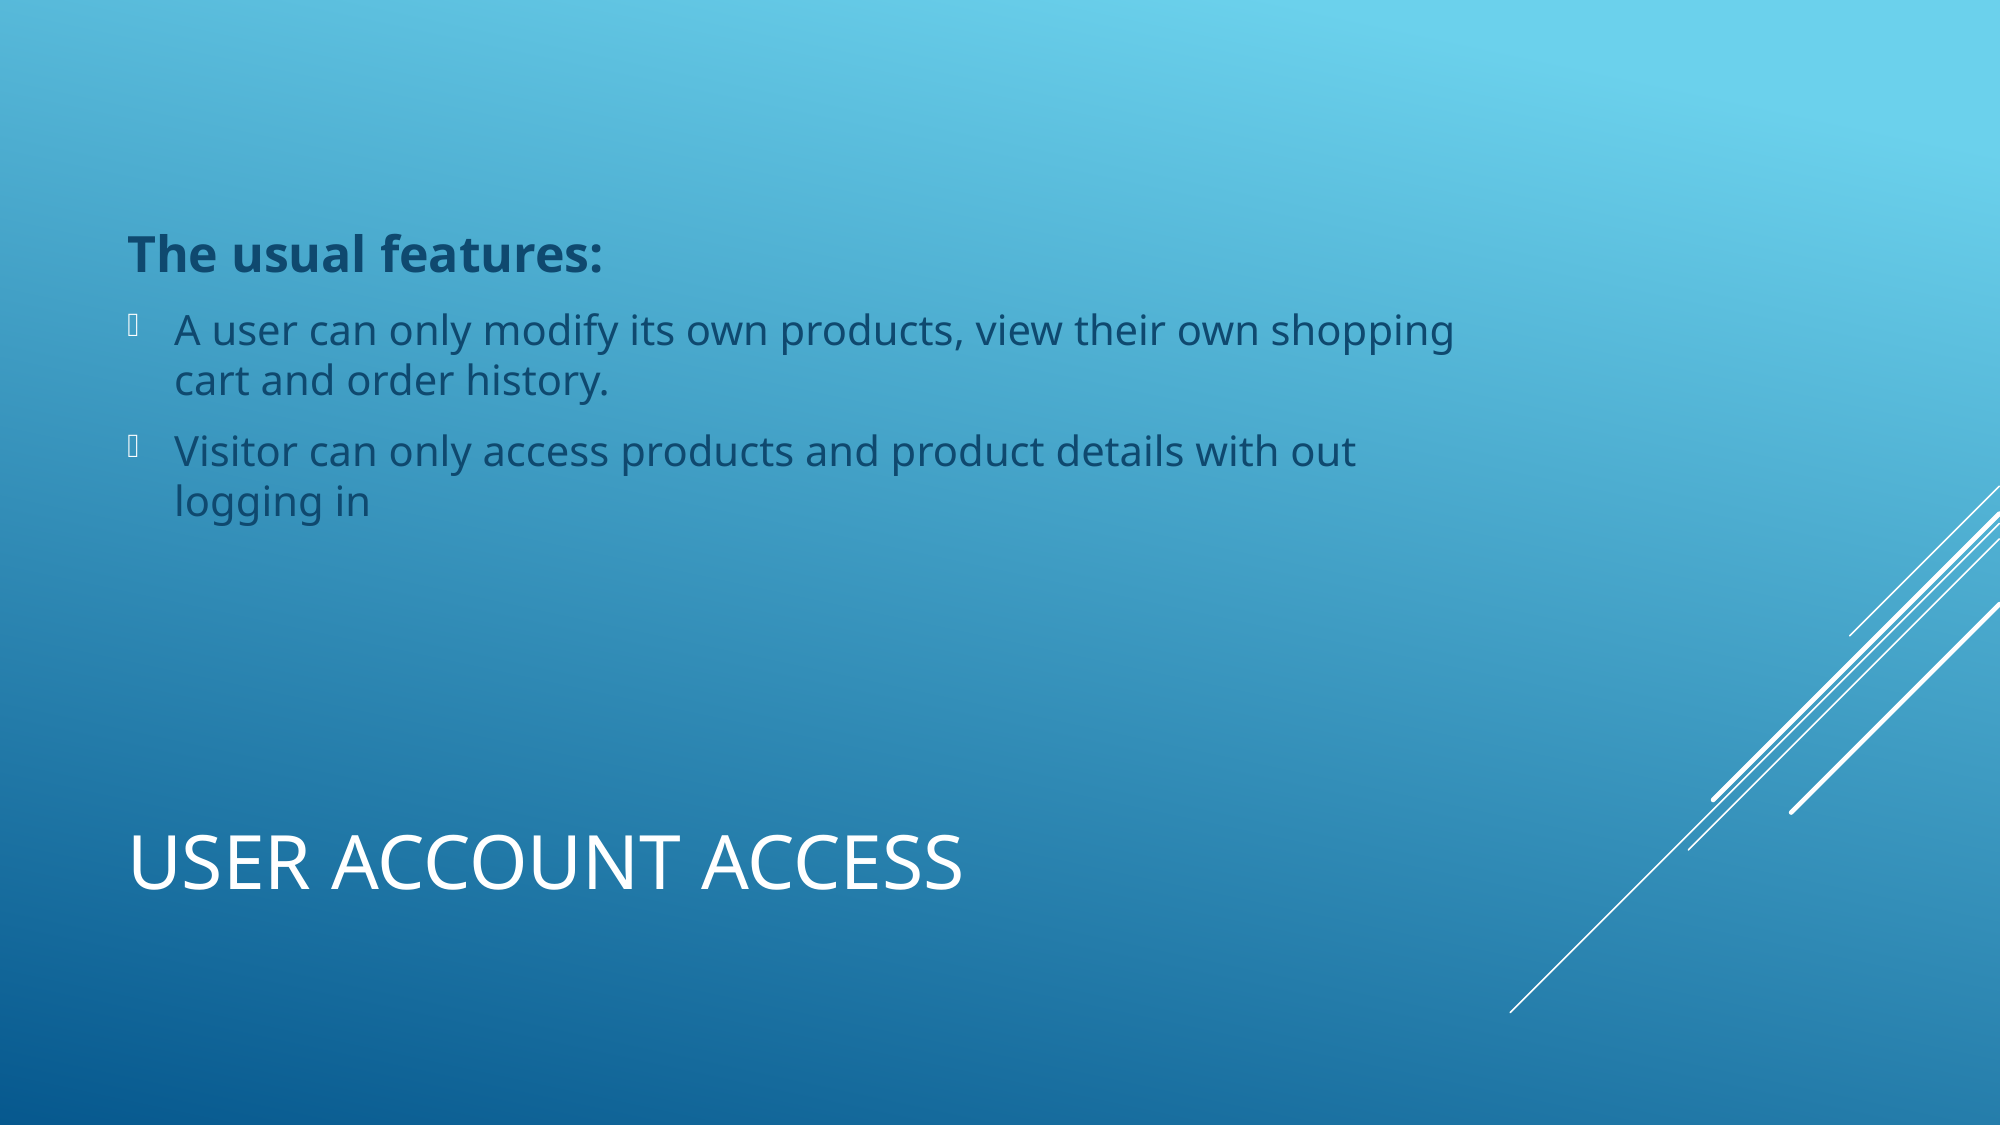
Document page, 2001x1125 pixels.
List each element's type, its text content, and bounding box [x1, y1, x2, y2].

list The usual features: A user can only modify its own products, view their own shopping cart and order history. Visitor can only access products and product details with out logging in [112, 112, 1513, 706]
title User account access [112, 736, 1513, 984]
